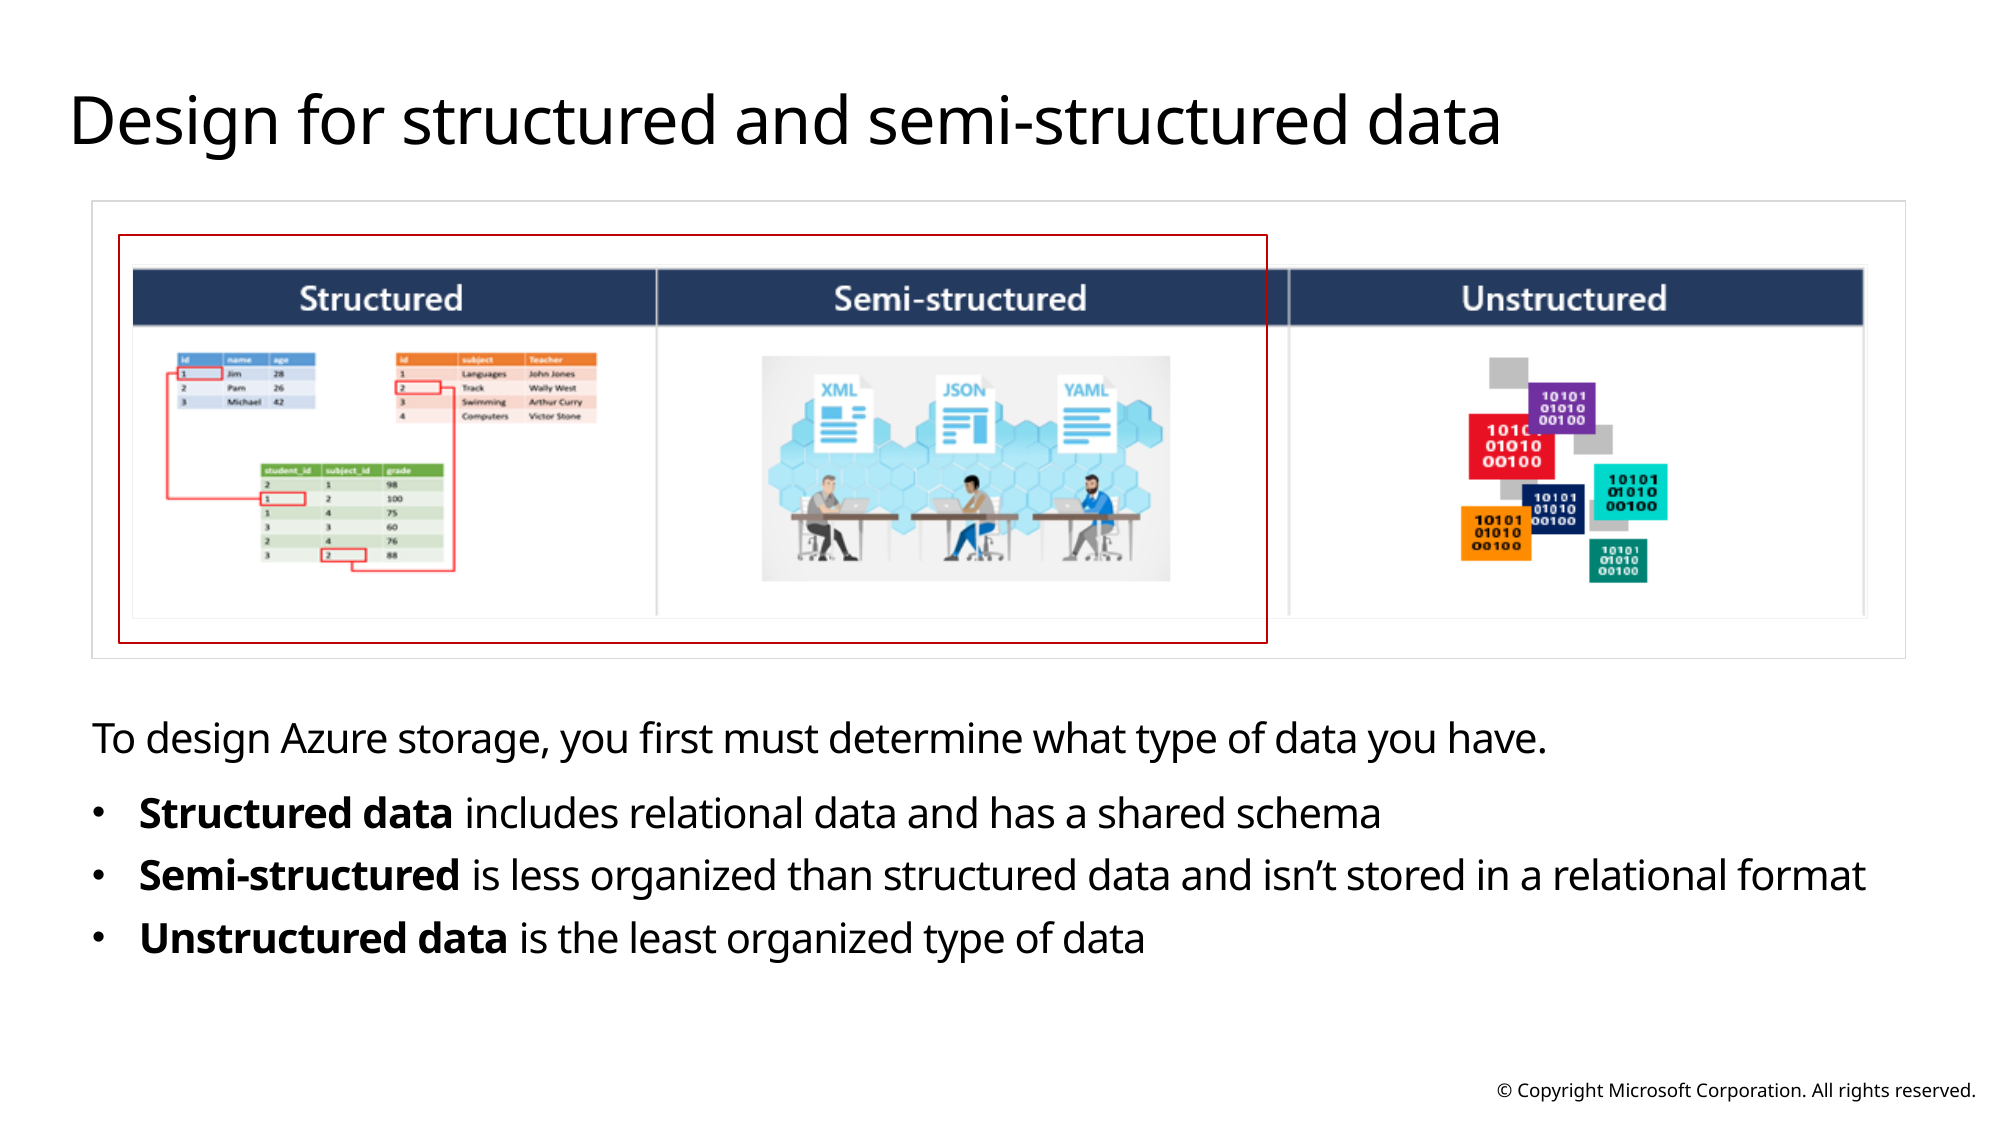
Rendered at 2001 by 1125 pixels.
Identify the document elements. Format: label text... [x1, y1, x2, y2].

text_box [118, 234, 1268, 644]
text_box [91, 200, 1906, 659]
title Design for structured and semi-structured data [68, 72, 1930, 184]
picture [132, 264, 1868, 620]
text_box To design Azure storage, you first must determine what type of data you have. Structured data includes relational data and has a shared schema Semi-structured is less organized than structured data and isn’t stored in a relational format Unstructured data is the least organized type of data [92, 704, 1953, 970]
